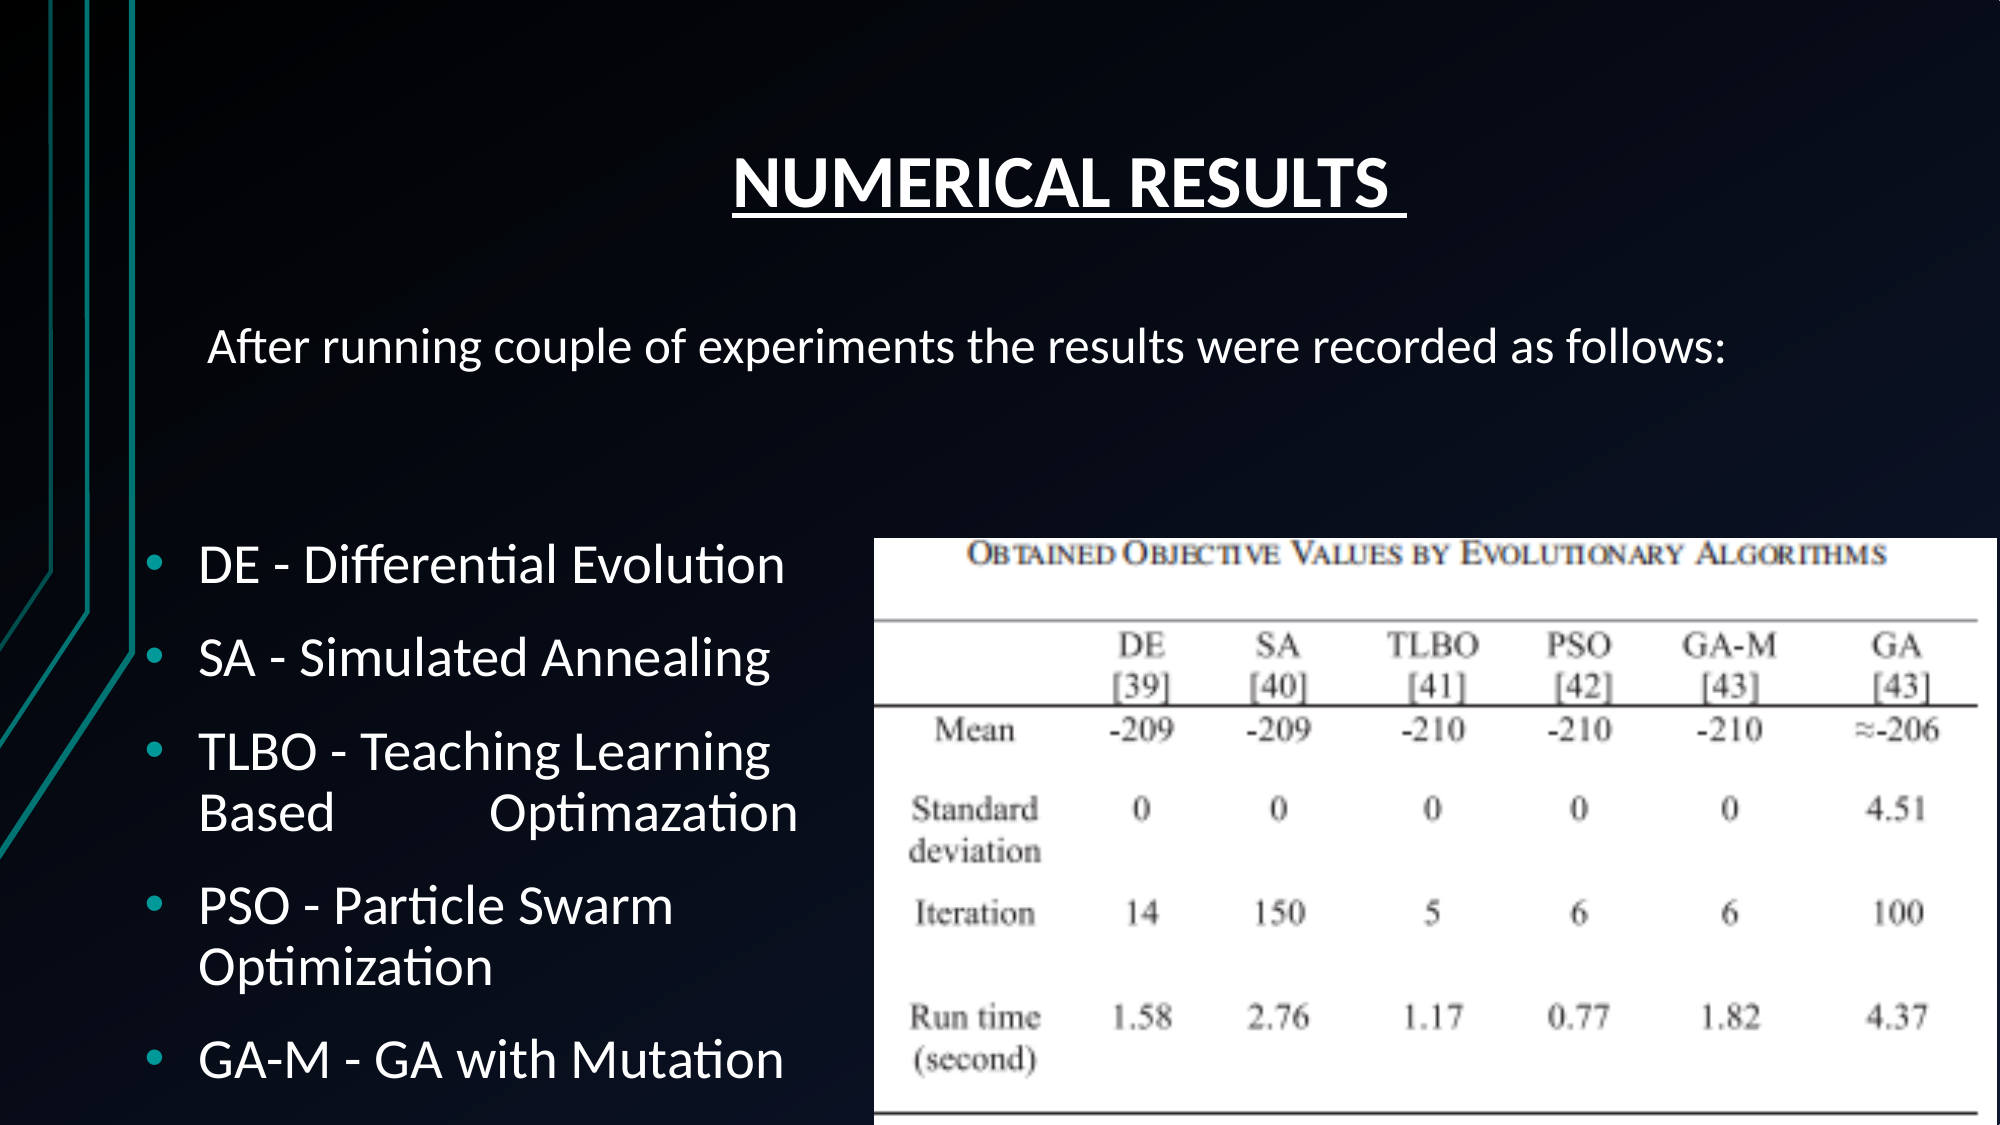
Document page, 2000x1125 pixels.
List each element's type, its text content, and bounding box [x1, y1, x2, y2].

text_box DE - Differential Evolution SA - Simulated Annealing TLBO - Teaching Learning Based Optimazation PSO - Particle Swarm Optimization GA-M - GA with Mutation [124, 524, 924, 1107]
text_box After running couple of experiments the results were recorded as follows: [187, 287, 1865, 385]
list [874, 538, 1997, 1125]
title NUMERICAL RESULTS [712, 112, 1463, 235]
